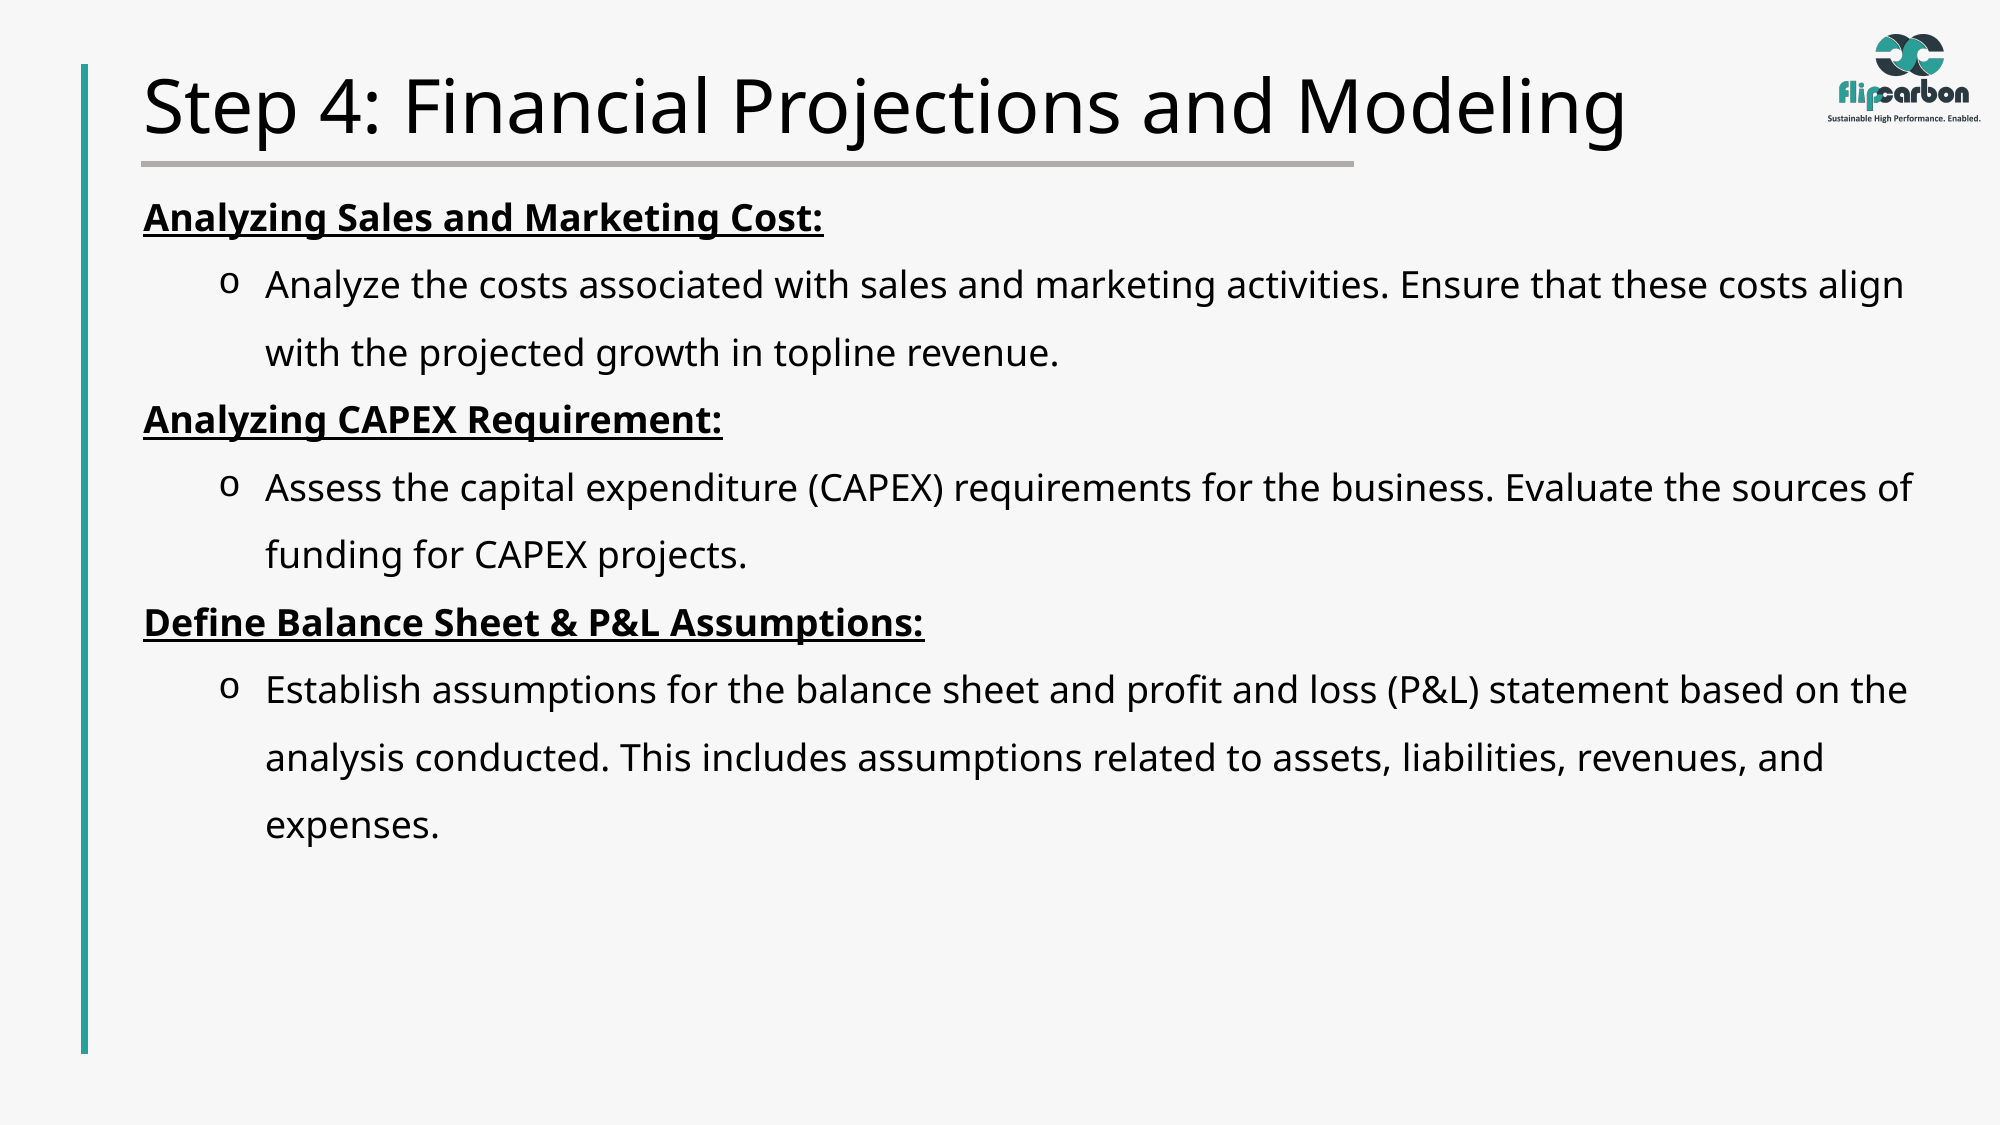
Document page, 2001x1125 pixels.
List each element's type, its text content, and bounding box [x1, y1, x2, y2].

text_box Analyzing Sales and Marketing Cost: Analyze the costs associated with sales and marketing activities. Ensure that these costs align with the projected growth in topline revenue. Analyzing CAPEX Requirement: Assess the capital expenditure (CAPEX) requirements for the business. Evaluate the sources of funding for CAPEX projects. Define Balance Sheet & P&L Assumptions: Establish assumptions for the balance sheet and profit and loss (P&L) statement based on the analysis conducted. This includes assumptions related to assets, liabilities, revenues, and expenses. [128, 163, 1979, 922]
text_box Step 4: Financial Projections and Modeling [128, 54, 1836, 149]
picture [1809, 12, 2000, 148]
